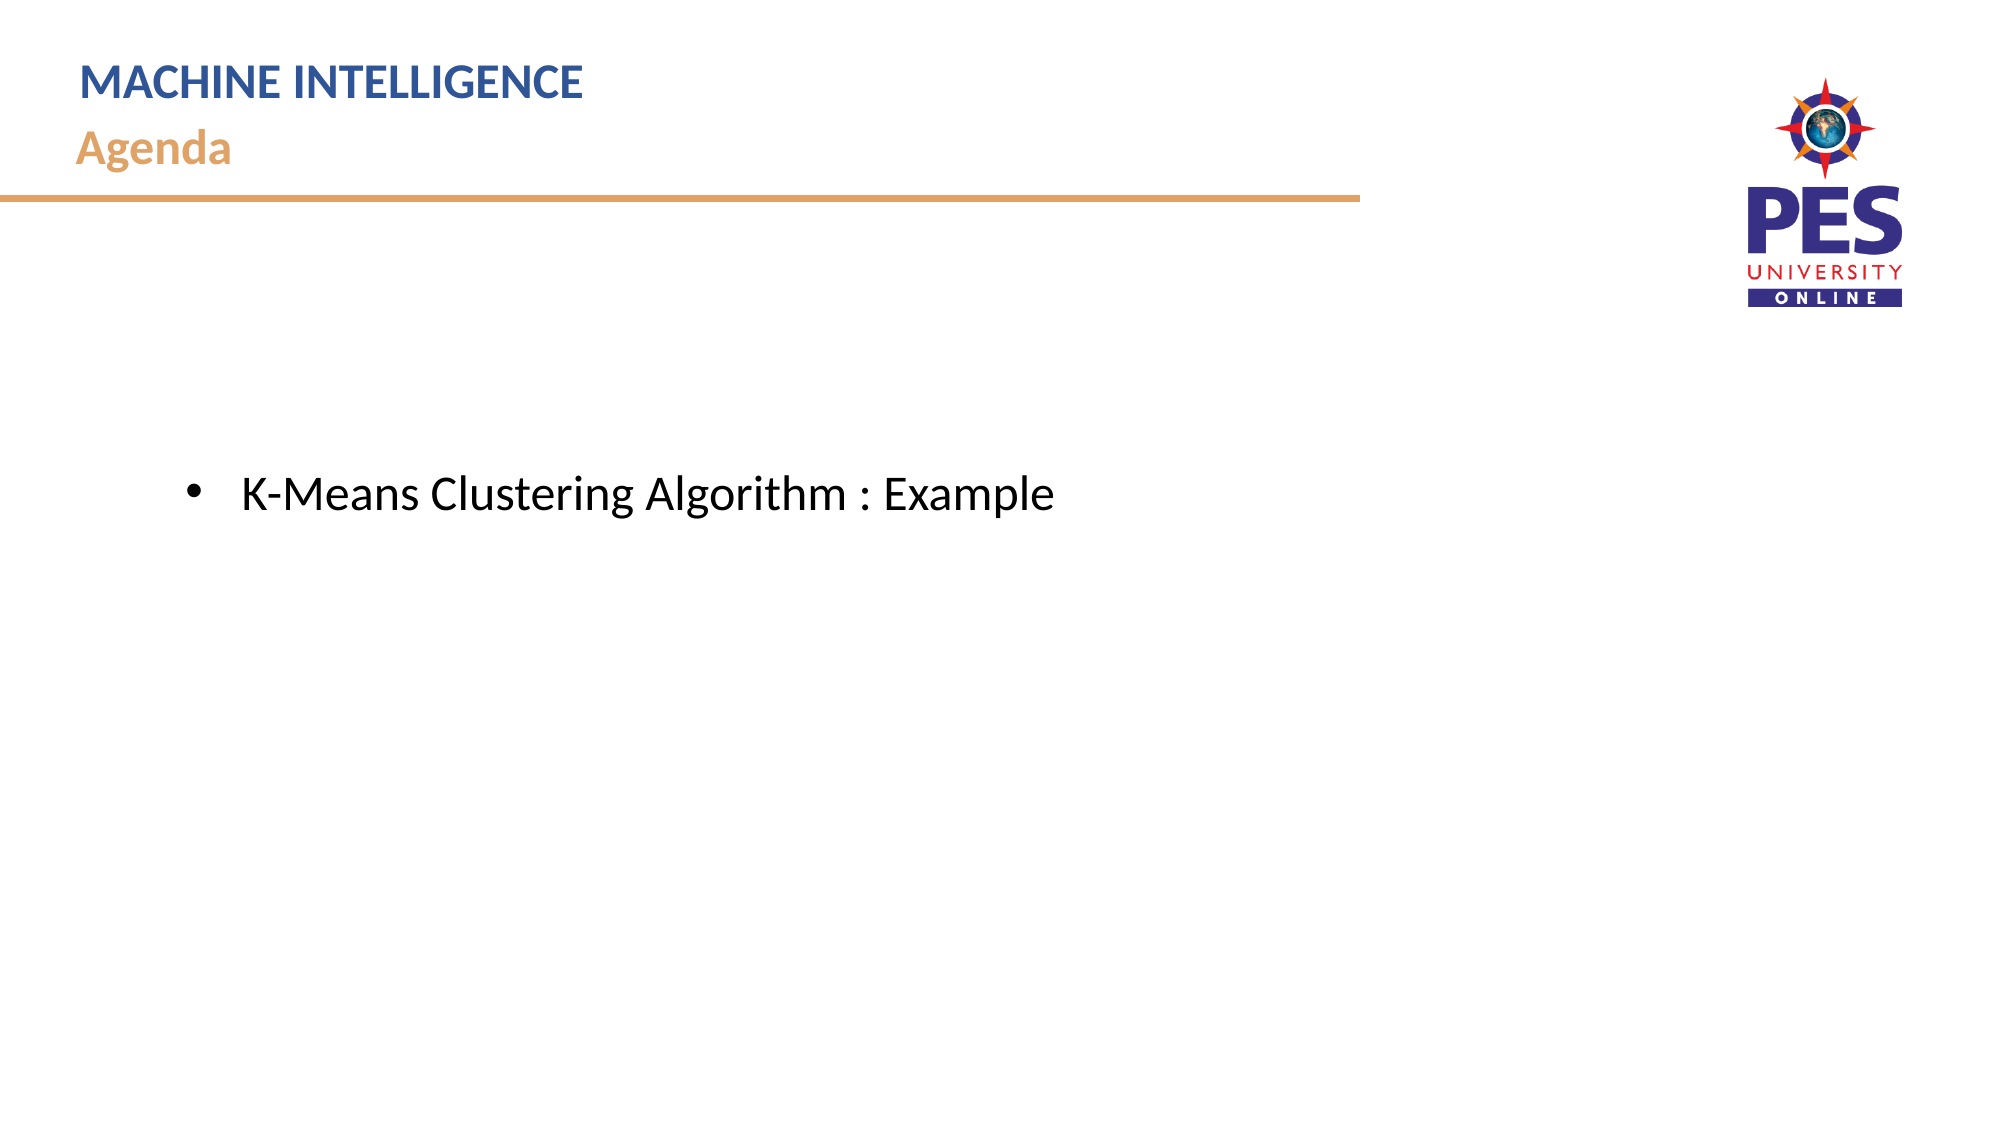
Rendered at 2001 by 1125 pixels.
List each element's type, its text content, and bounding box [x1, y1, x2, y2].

text_box Agenda [60, 106, 1374, 182]
text_box MACHINE INTELLIGENCE [64, 41, 1295, 117]
picture [1748, 76, 1902, 307]
text_box K-Means Clustering Algorithm : Example [170, 422, 1264, 528]
